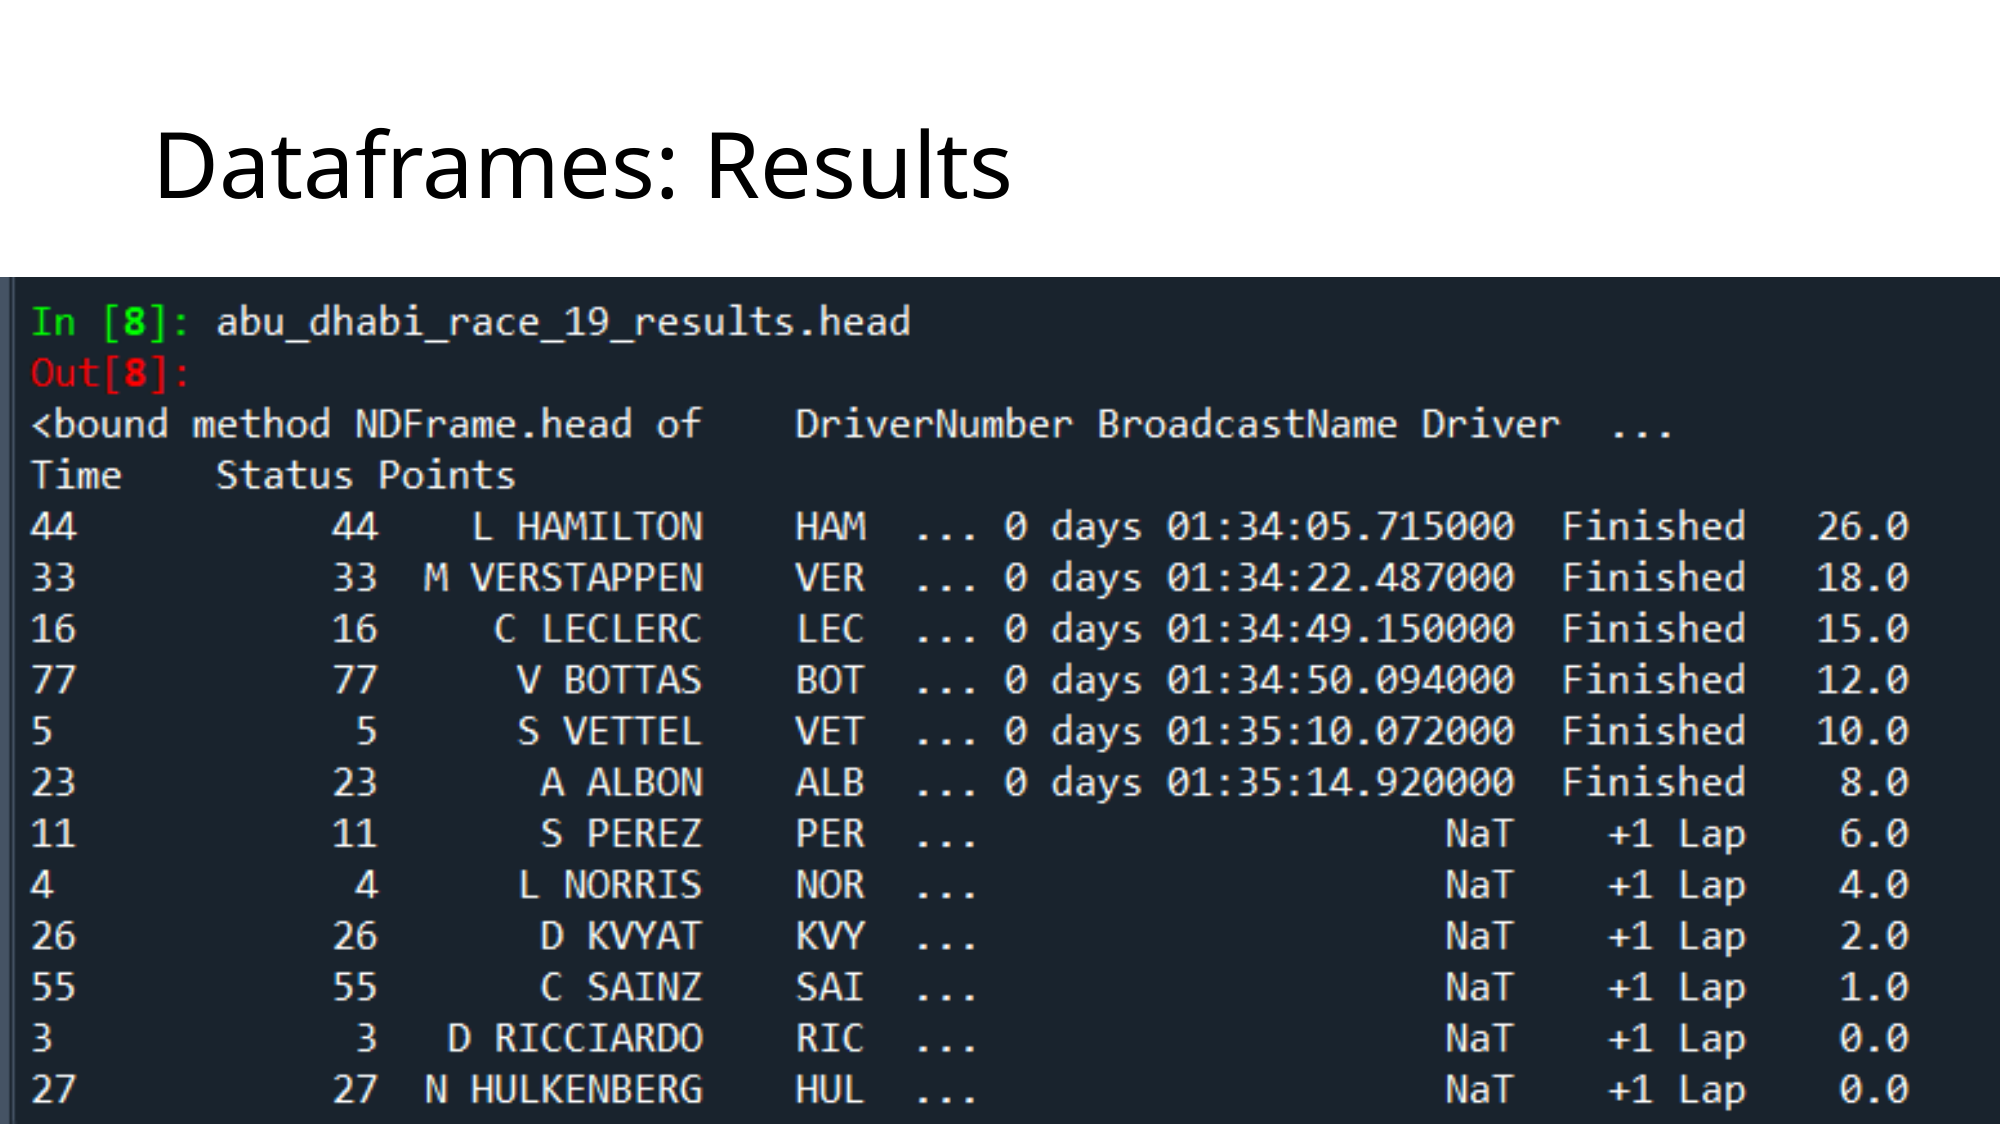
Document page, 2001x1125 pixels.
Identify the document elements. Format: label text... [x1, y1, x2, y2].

title Dataframes: Results [137, 59, 1863, 277]
picture [0, 277, 2000, 1124]
